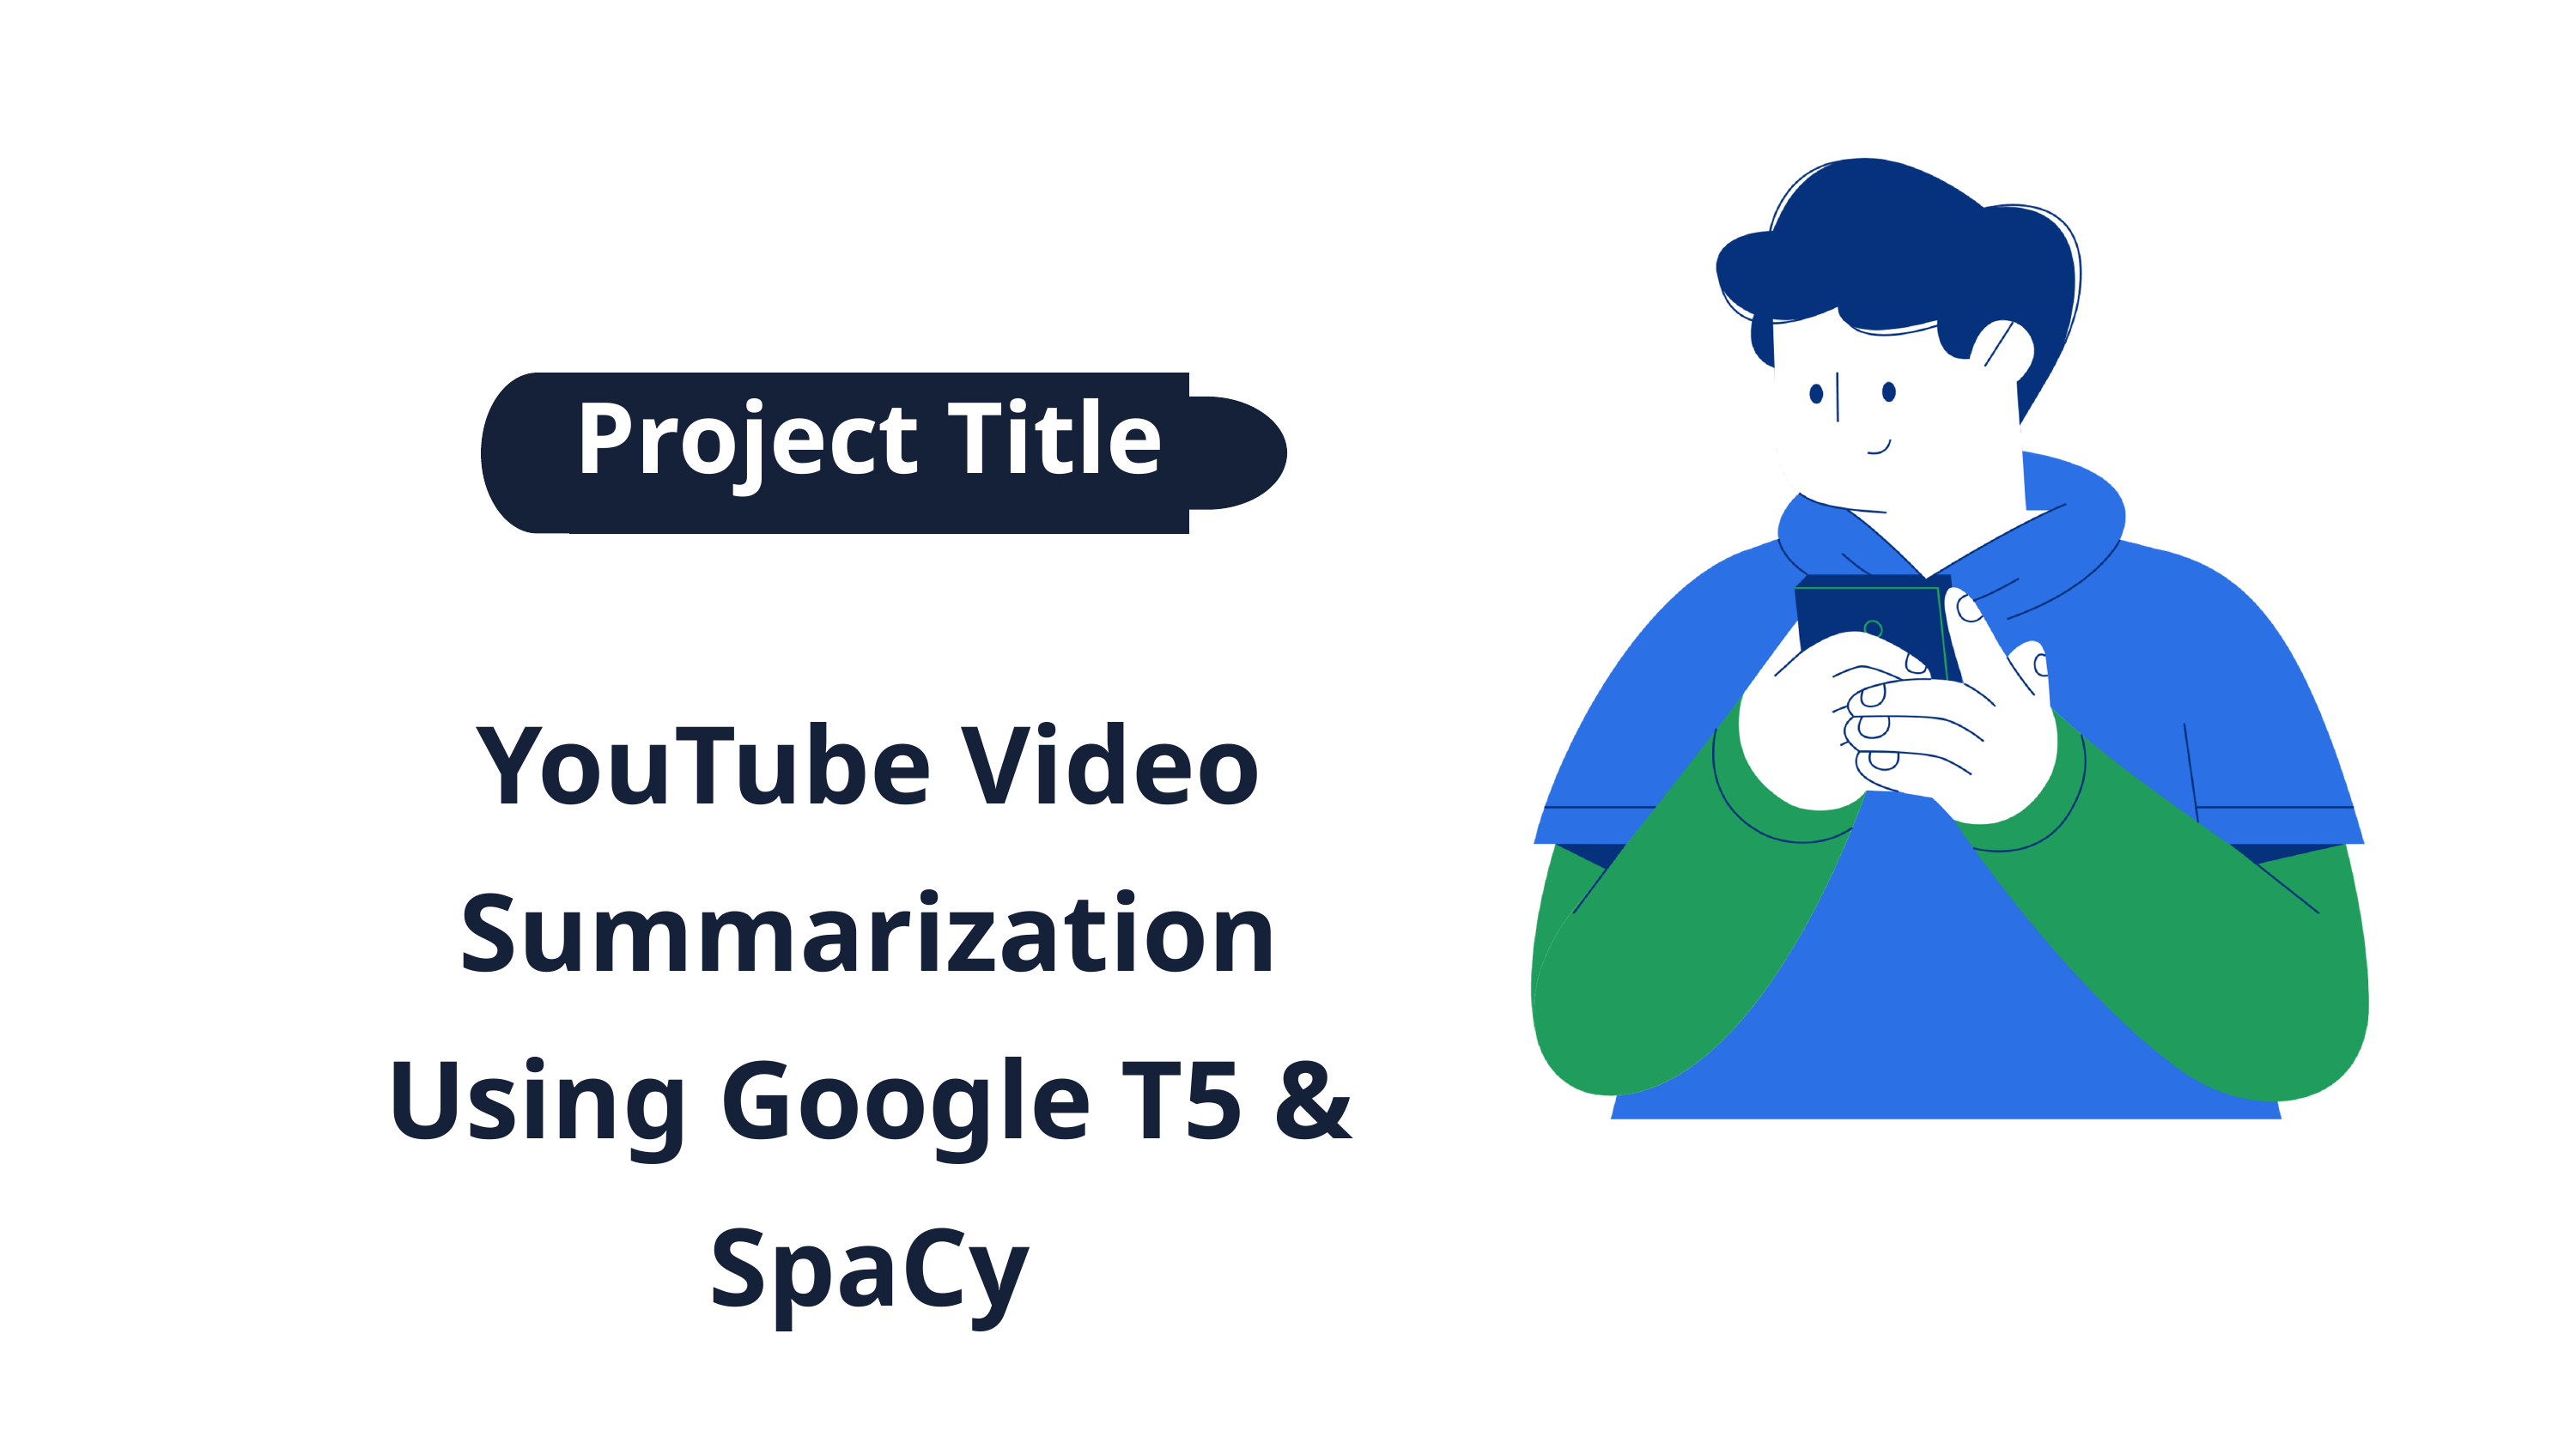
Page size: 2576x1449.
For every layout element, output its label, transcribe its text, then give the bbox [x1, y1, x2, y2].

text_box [480, 372, 1259, 534]
picture [1492, 101, 2385, 1129]
text_box YouTube Video Summarization Using Google T5 & SpaCy [299, 658, 1440, 1328]
